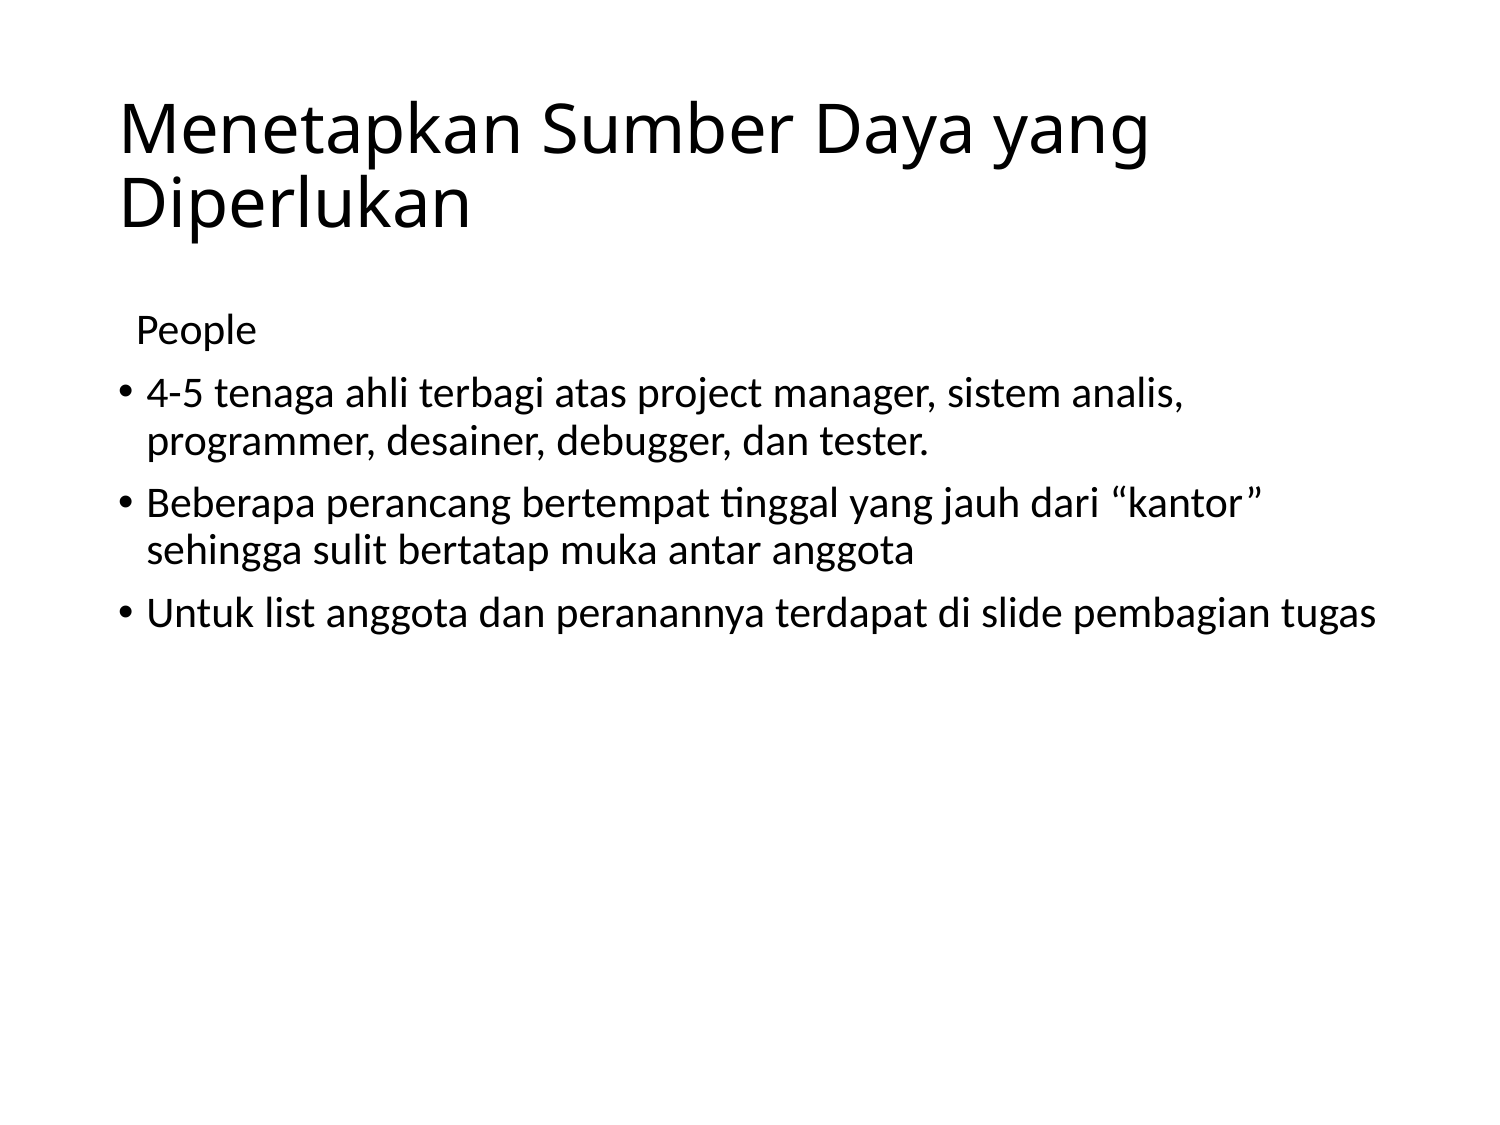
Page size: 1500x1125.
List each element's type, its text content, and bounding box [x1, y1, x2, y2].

list People 4-5 tenaga ahli terbagi atas project manager, sistem analis, programmer, desainer, debugger, dan tester. Beberapa perancang bertempat tinggal yang jauh dari “kantor” sehingga sulit bertatap muka antar anggota Untuk list anggota dan peranannya terdapat di slide pembagian tugas [103, 299, 1397, 1014]
title Menetapkan Sumber Daya yang Diperlukan [103, 59, 1397, 278]
